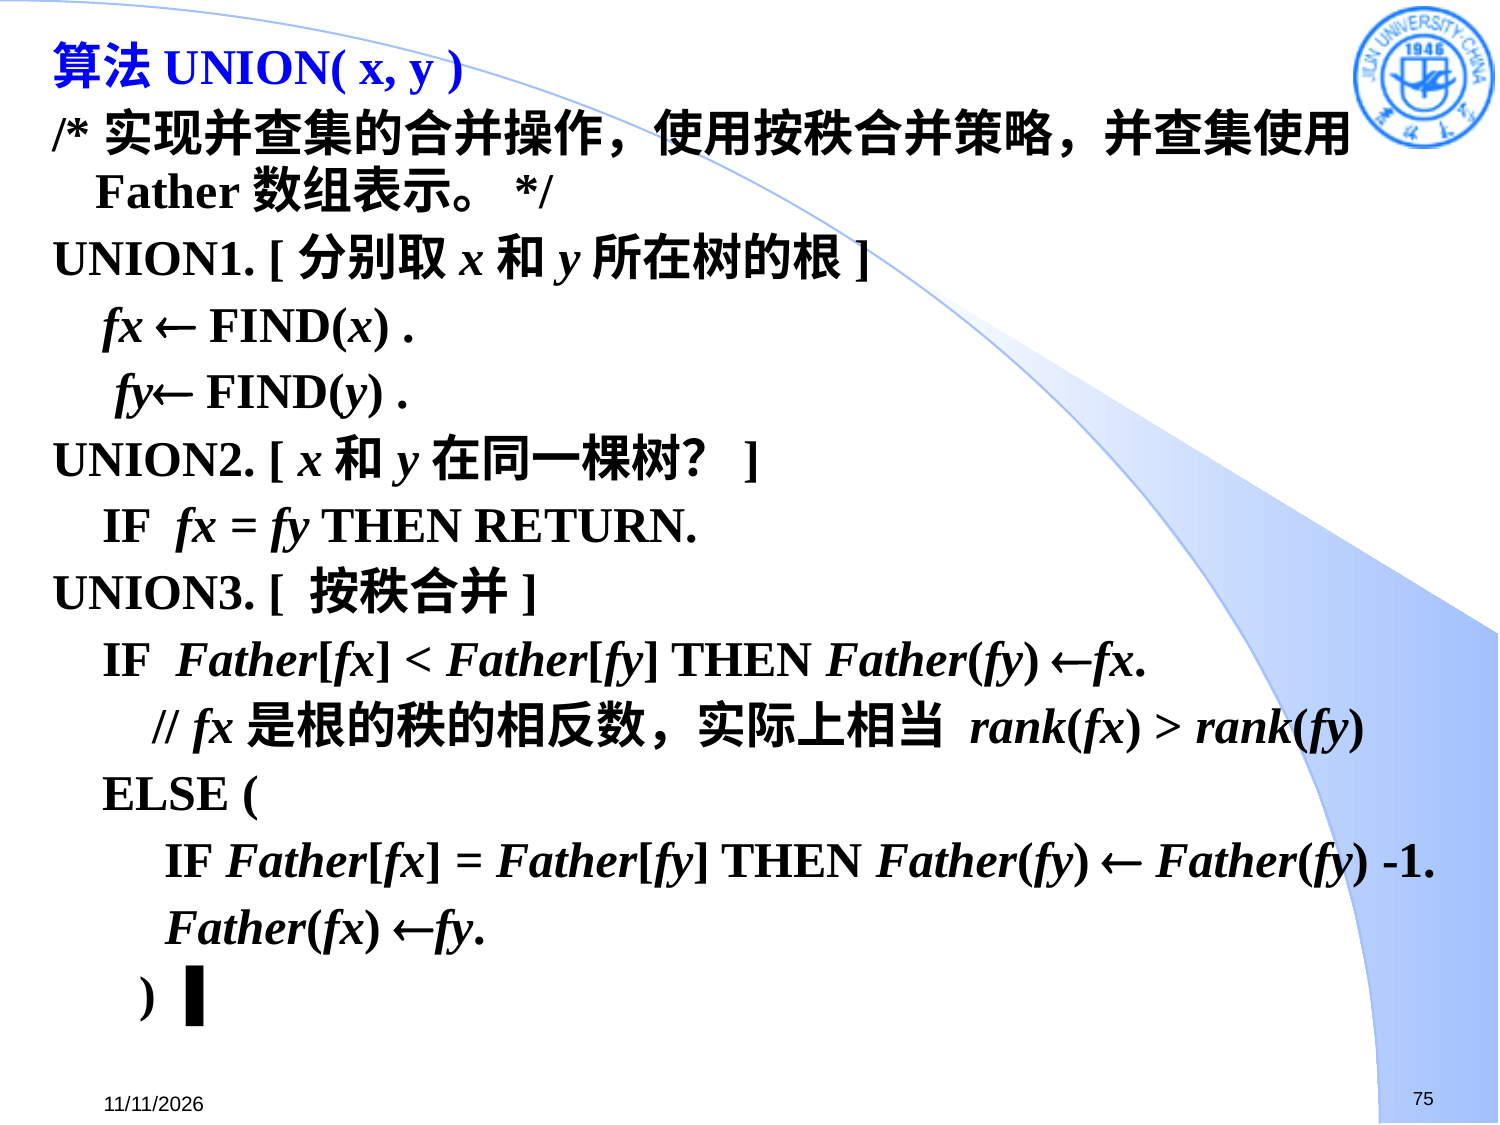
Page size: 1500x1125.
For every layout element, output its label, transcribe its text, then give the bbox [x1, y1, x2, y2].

list 算法UNION( x, y ) /*实现并查集的合并操作，使用按秩合并策略，并查集使用Father数组表示。*/ UNION1. [分别取x和y所在树的根] fx  FIND(x) . fy FIND(y) . UNION2. [ x和y在同一棵树？] IF fx = fy THEN RETURN. UNION3. [ 按秩合并] IF Father[fx] < Father[fy] THEN Father(fy) fx. // fx是根的秩的相反数，实际上相当 rank(fx) > rank(fy) ELSE ( IF Father[fx] = Father[fy] THEN Father(fy)  Father(fy) -1. Father(fx) fy. ) ▐ [36, 513, 1465, 1065]
list 算法UNION( x, y ) /*实现并查集的合并操作，使用按秩合并策略，并查集使用Father数组表示。*/ UNION1. [分别取x和y所在树的根] fx  FIND(x) . fy FIND(y) . UNION2. [ x和y在同一棵树？] IF fx = fy THEN RETURN. UNION3. [ 按秩合并] IF Father[fx] < Father[fy] THEN Father(fy) fx. // fx是根的秩的相反数，实际上相当 rank(fx) > rank(fy) ELSE ( IF Father[fx] = Father[fy] THEN Father(fy)  Father(fy) -1. Father(fx) fy. ) ▐ [36, 30, 1465, 456]
list 算法UNION( x, y ) /*实现并查集的合并操作，使用按秩合并策略，并查集使用Father数组表示。*/ UNION1. [分别取x和y所在树的根] fx  FIND(x) . fy FIND(y) . UNION2. [ x和y在同一棵树？] IF fx = fy THEN RETURN. UNION3. [ 按秩合并] IF Father[fx] < Father[fy] THEN Father(fy) fx. // fx是根的秩的相反数，实际上相当 rank(fx) > rank(fy) ELSE ( IF Father[fx] = Father[fy] THEN Father(fy)  Father(fy) -1. Father(fx) fy. ) ▐ [36, 457, 1465, 512]
picture [1353, 6, 1495, 149]
